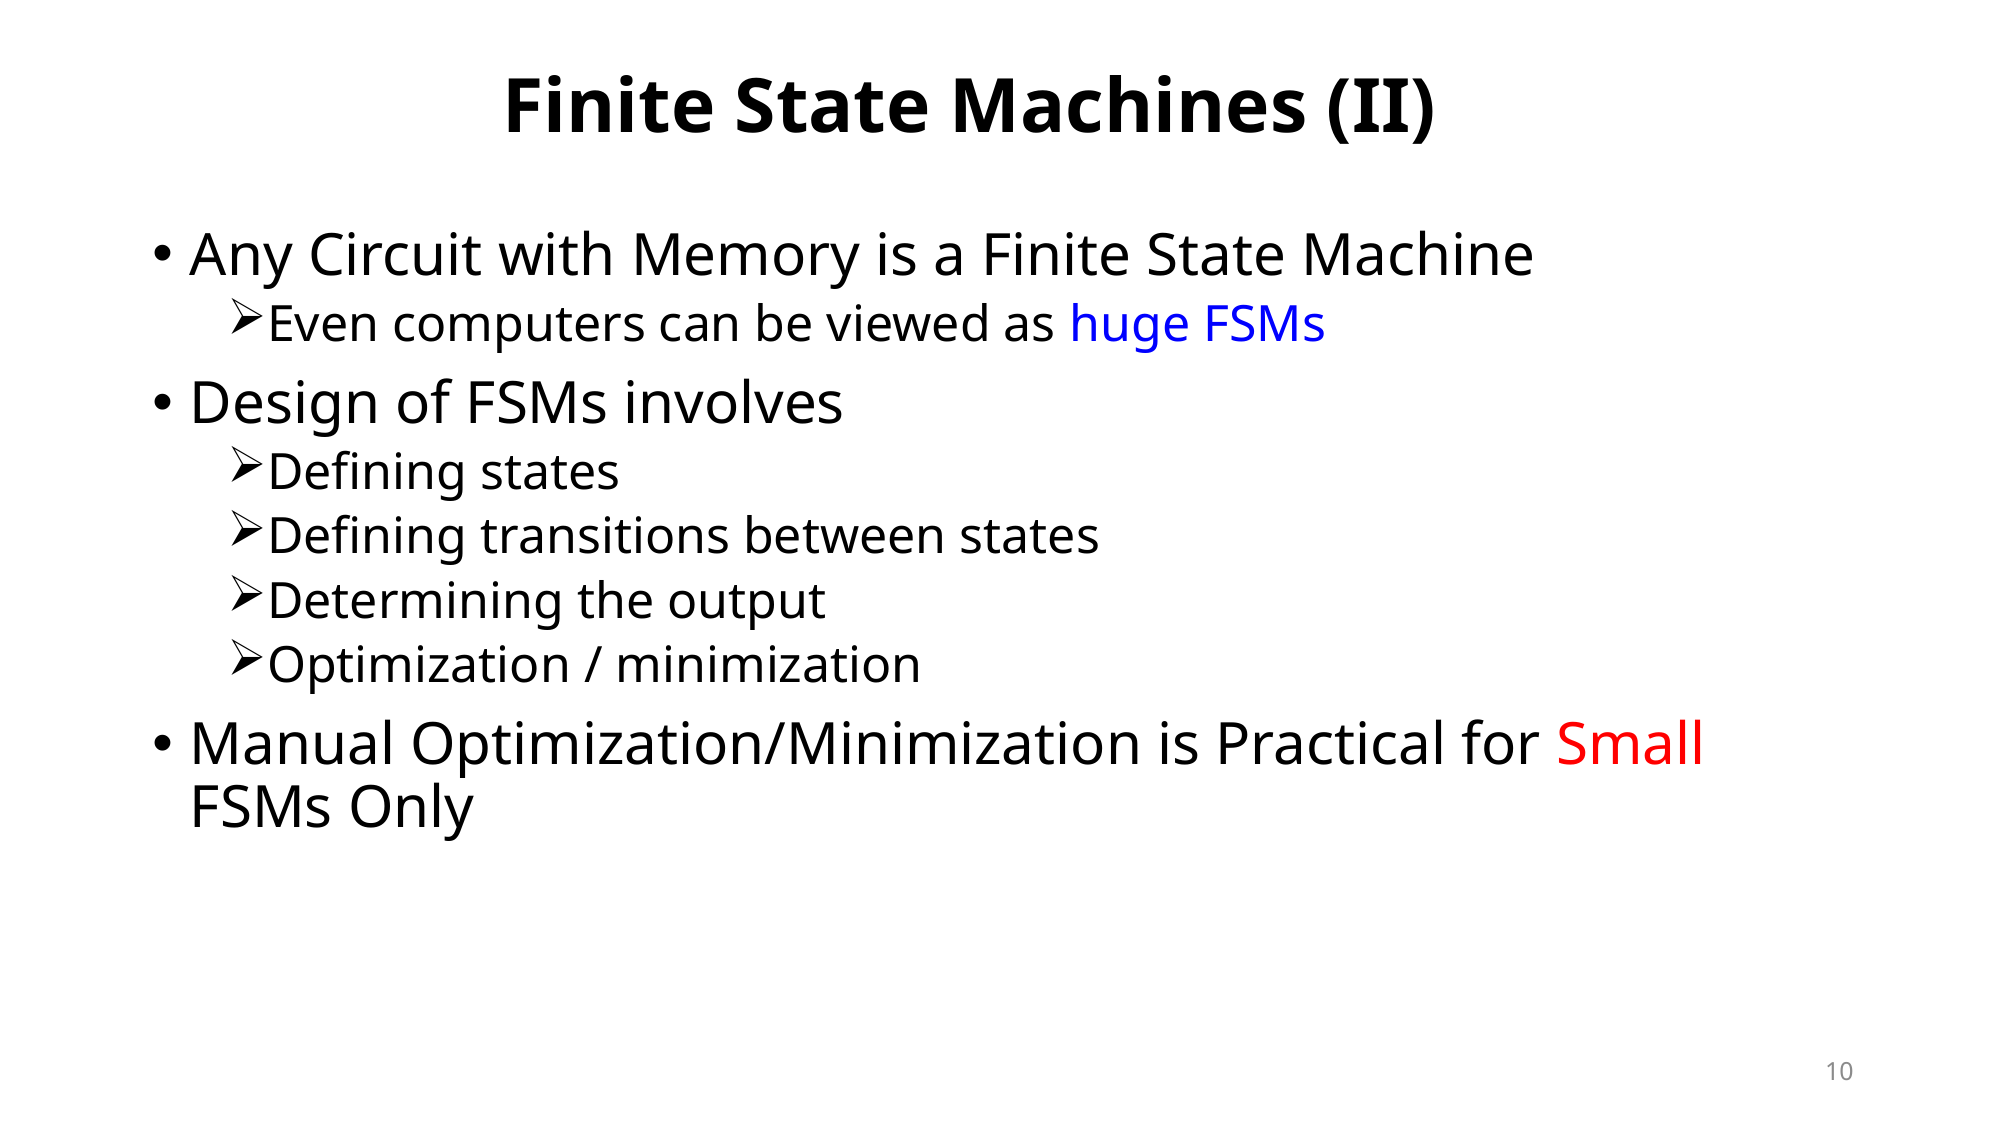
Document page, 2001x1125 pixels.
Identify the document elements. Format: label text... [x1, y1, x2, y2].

list Any Circuit with Memory is a Finite State Machine Even computers can be viewed as huge FSMs Design of FSMs involves Defining states Defining transitions between states Determining the output Optimization / minimization Manual Optimization/Minimization is Practical for Small FSMs Only [137, 217, 1863, 932]
title Finite State Machines (II) [487, 0, 2000, 218]
slide_number 10 [1418, 1040, 1869, 1101]
